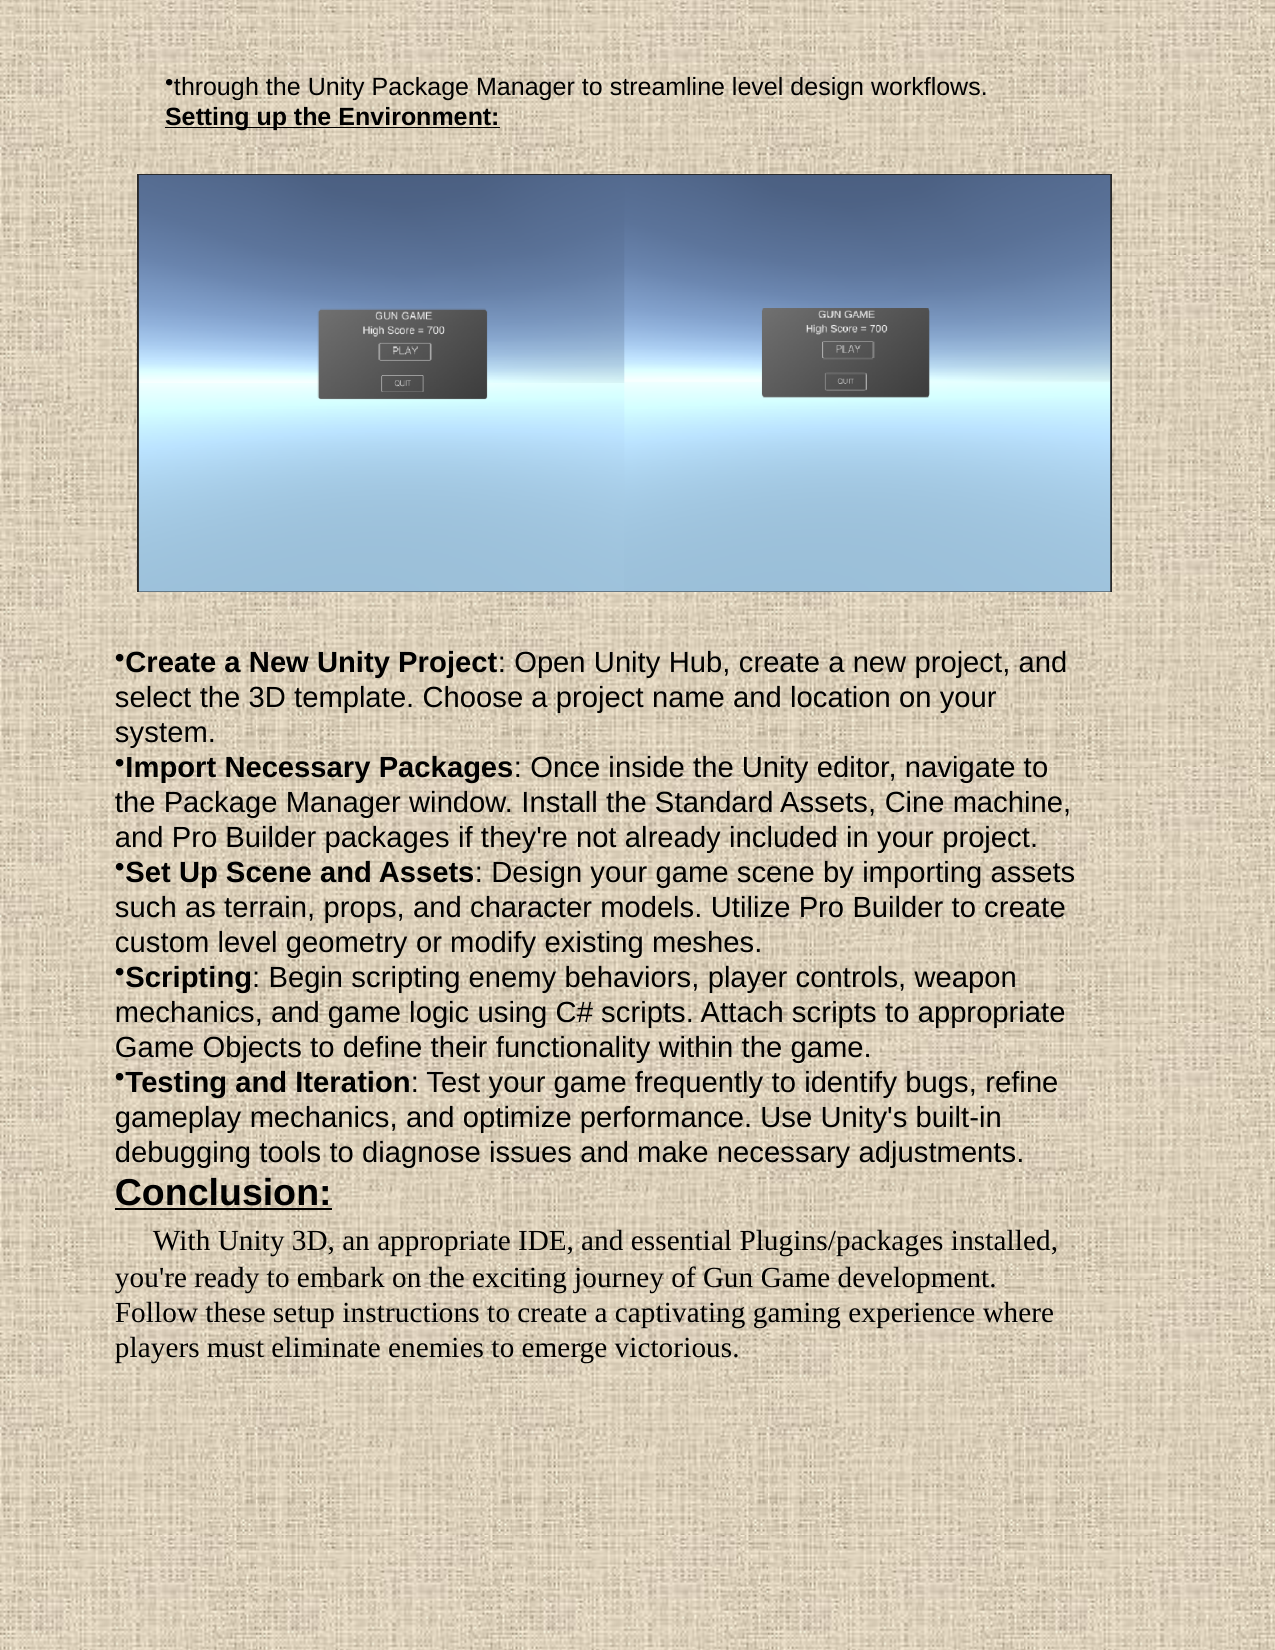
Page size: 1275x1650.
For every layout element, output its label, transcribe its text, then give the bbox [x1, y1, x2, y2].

text_box through the Unity Package Manager to streamline level design workflows. Setting up the Environment: [149, 63, 1038, 168]
text_box Create a New Unity Project: Open Unity Hub, create a new project, and select the 3D template. Choose a project name and location on your system. Import Necessary Packages: Once inside the Unity editor, navigate to the Package Manager window. Install the Standard Assets, Cine machine, and Pro Builder packages if they're not already included in your project. Set Up Scene and Assets: Design your game scene by importing assets such as terrain, props, and character models. Utilize Pro Builder to create custom level geometry or modify existing meshes. Scripting: Begin scripting enemy behaviors, player controls, weapon mechanics, and game logic using C# scripts. Attach scripts to appropriate Game Objects to define their functionality within the game. Testing and Iteration: Test your game frequently to identify bugs, refine gameplay mechanics, and optimize performance. Use Unity's built-in debugging tools to diagnose issues and make necessary adjustments. Conclusion: With Unity 3D, an appropriate IDE, and essential Plugins/packages installed, you're ready to embark on the exciting journey of Gun Game development. Follow these setup instructions to create a captivating gaming experience where players must eliminate enemies to emerge victorious. [99, 636, 1103, 1371]
picture [0, 0, 1275, 1650]
